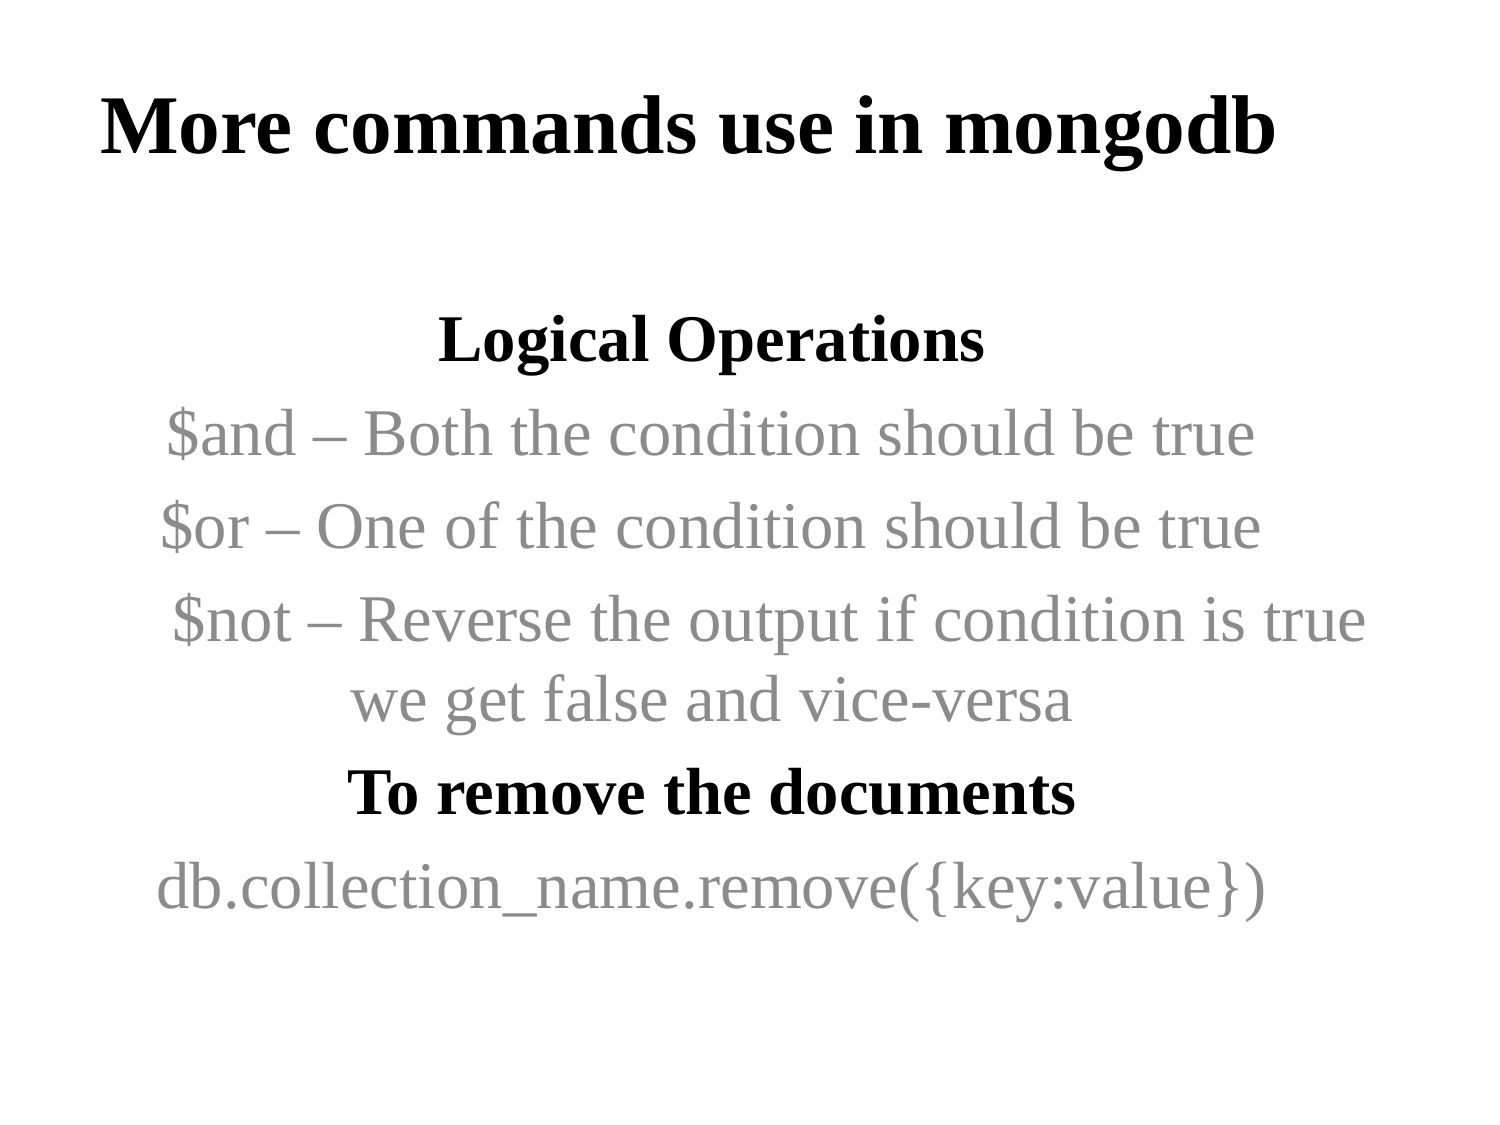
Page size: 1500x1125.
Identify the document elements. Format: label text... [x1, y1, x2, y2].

title More commands use in mongodb [62, 0, 1338, 242]
subtitle Logical Operations $and – Both the condition should be true $or – One of the condition should be true $not – Reverse the output if condition is true we get false and vice-versa To remove the documents db.collection_name.remove({key:value}) [0, 287, 1425, 963]
